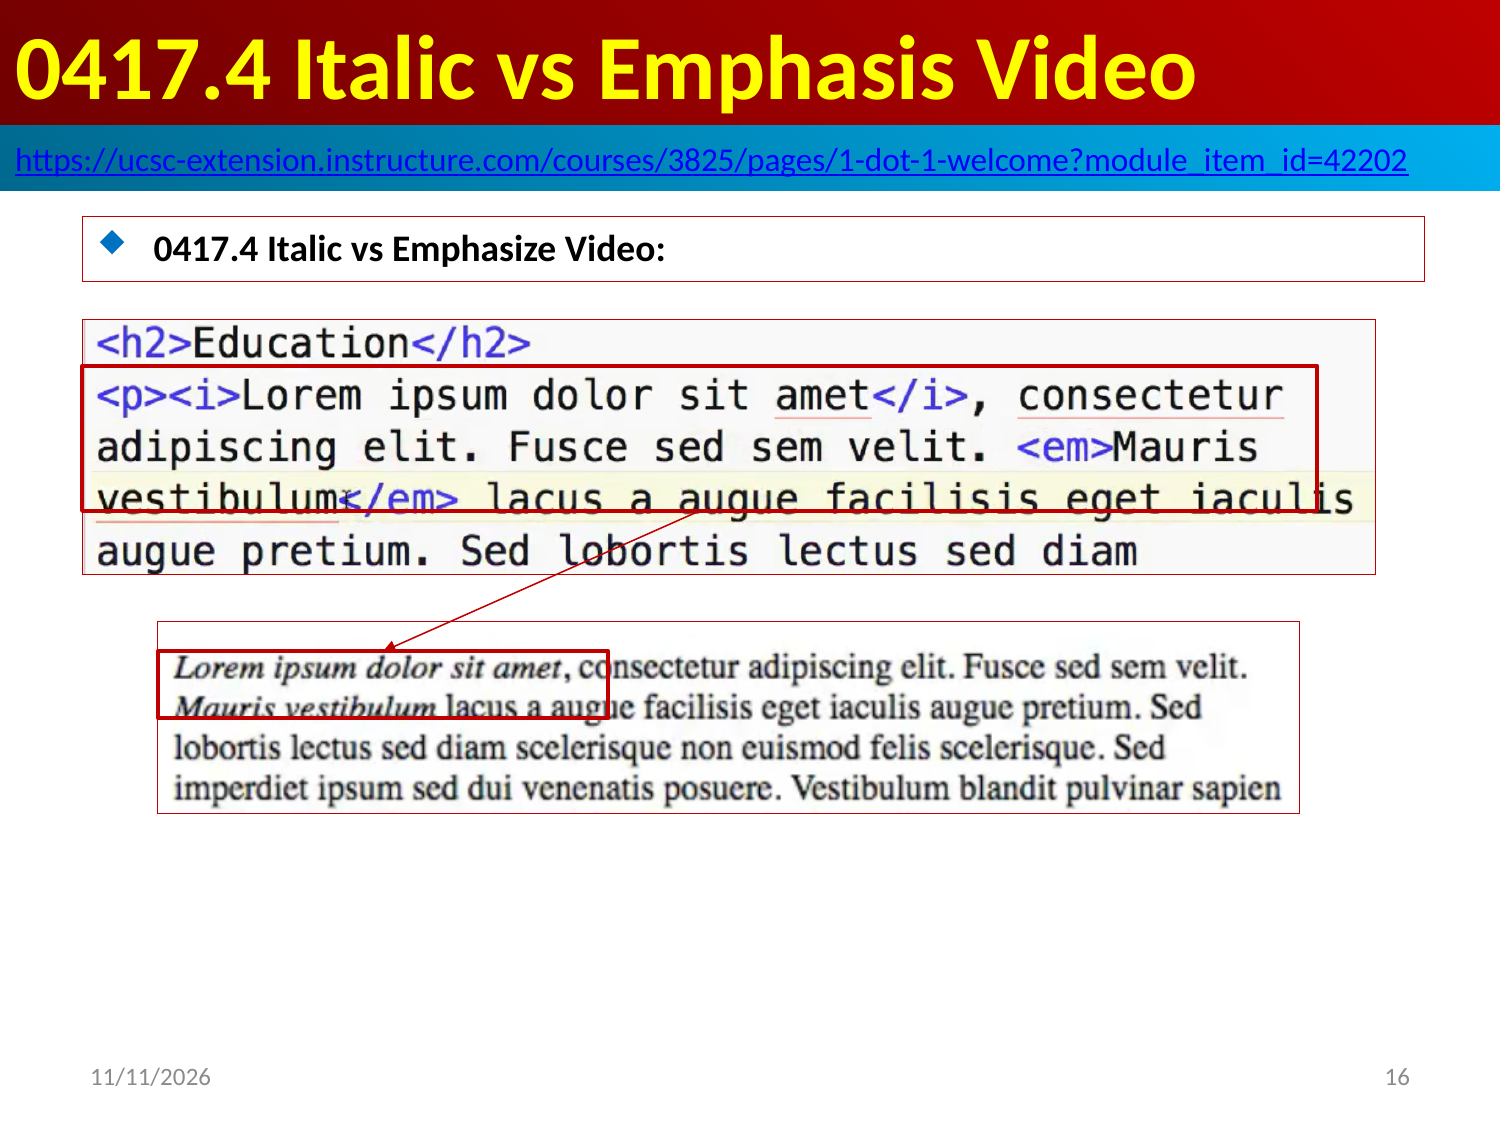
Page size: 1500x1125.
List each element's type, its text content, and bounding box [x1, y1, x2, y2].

picture [81, 319, 1376, 575]
text_box https://ucsc-extension.instructure.com/courses/3825/pages/1-dot-1-welcome?module_item_id=42202 [0, 125, 1500, 191]
slide_number 16 [1074, 1042, 1425, 1109]
picture [157, 621, 1301, 814]
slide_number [75, 1042, 425, 1109]
subtitle 0417.4 Italic vs Emphasize Video: [82, 216, 1425, 282]
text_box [382, 510, 700, 652]
title 0417.4 Italic vs Emphasis Video [0, 0, 1500, 125]
